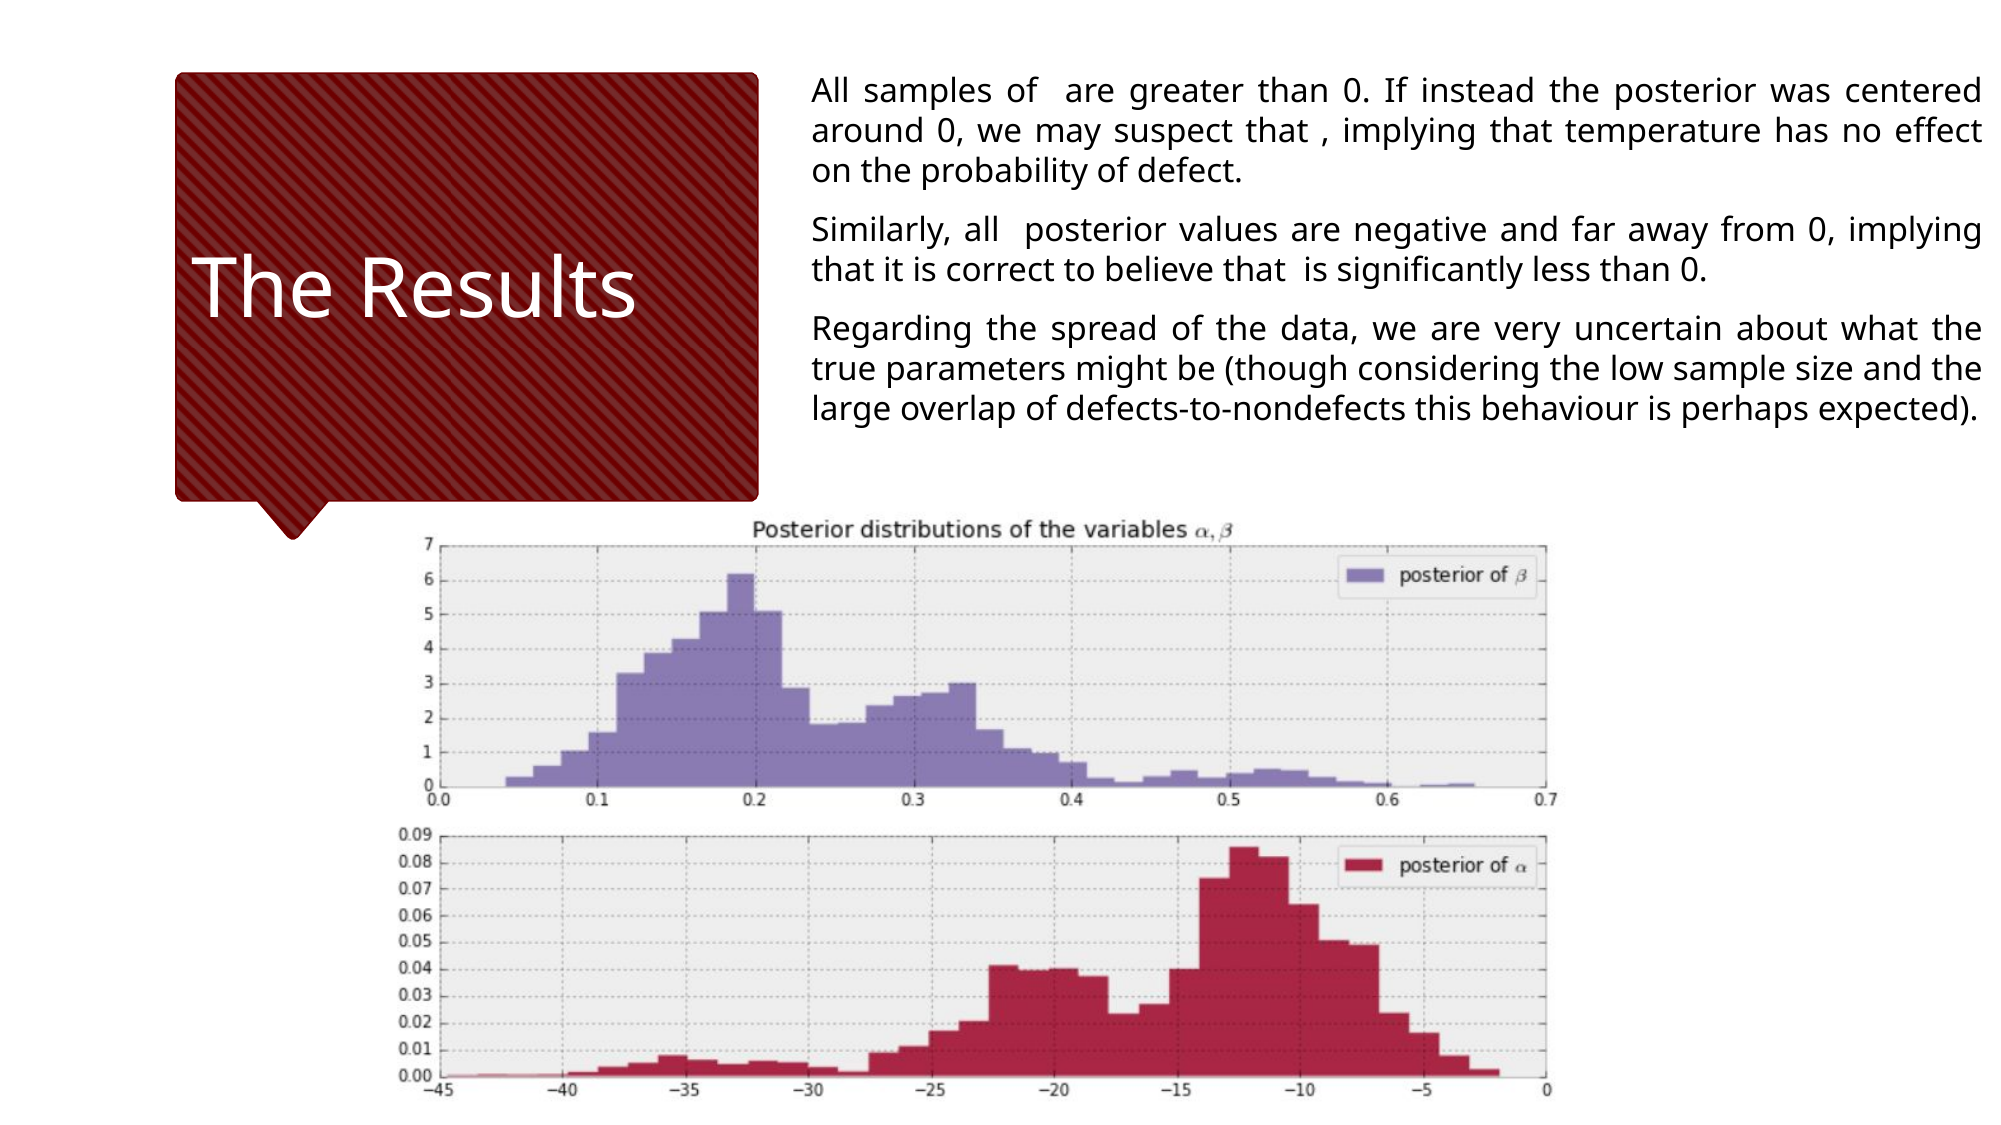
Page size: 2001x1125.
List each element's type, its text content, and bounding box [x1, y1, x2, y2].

title The Results [176, 73, 758, 496]
picture [377, 502, 1582, 1124]
